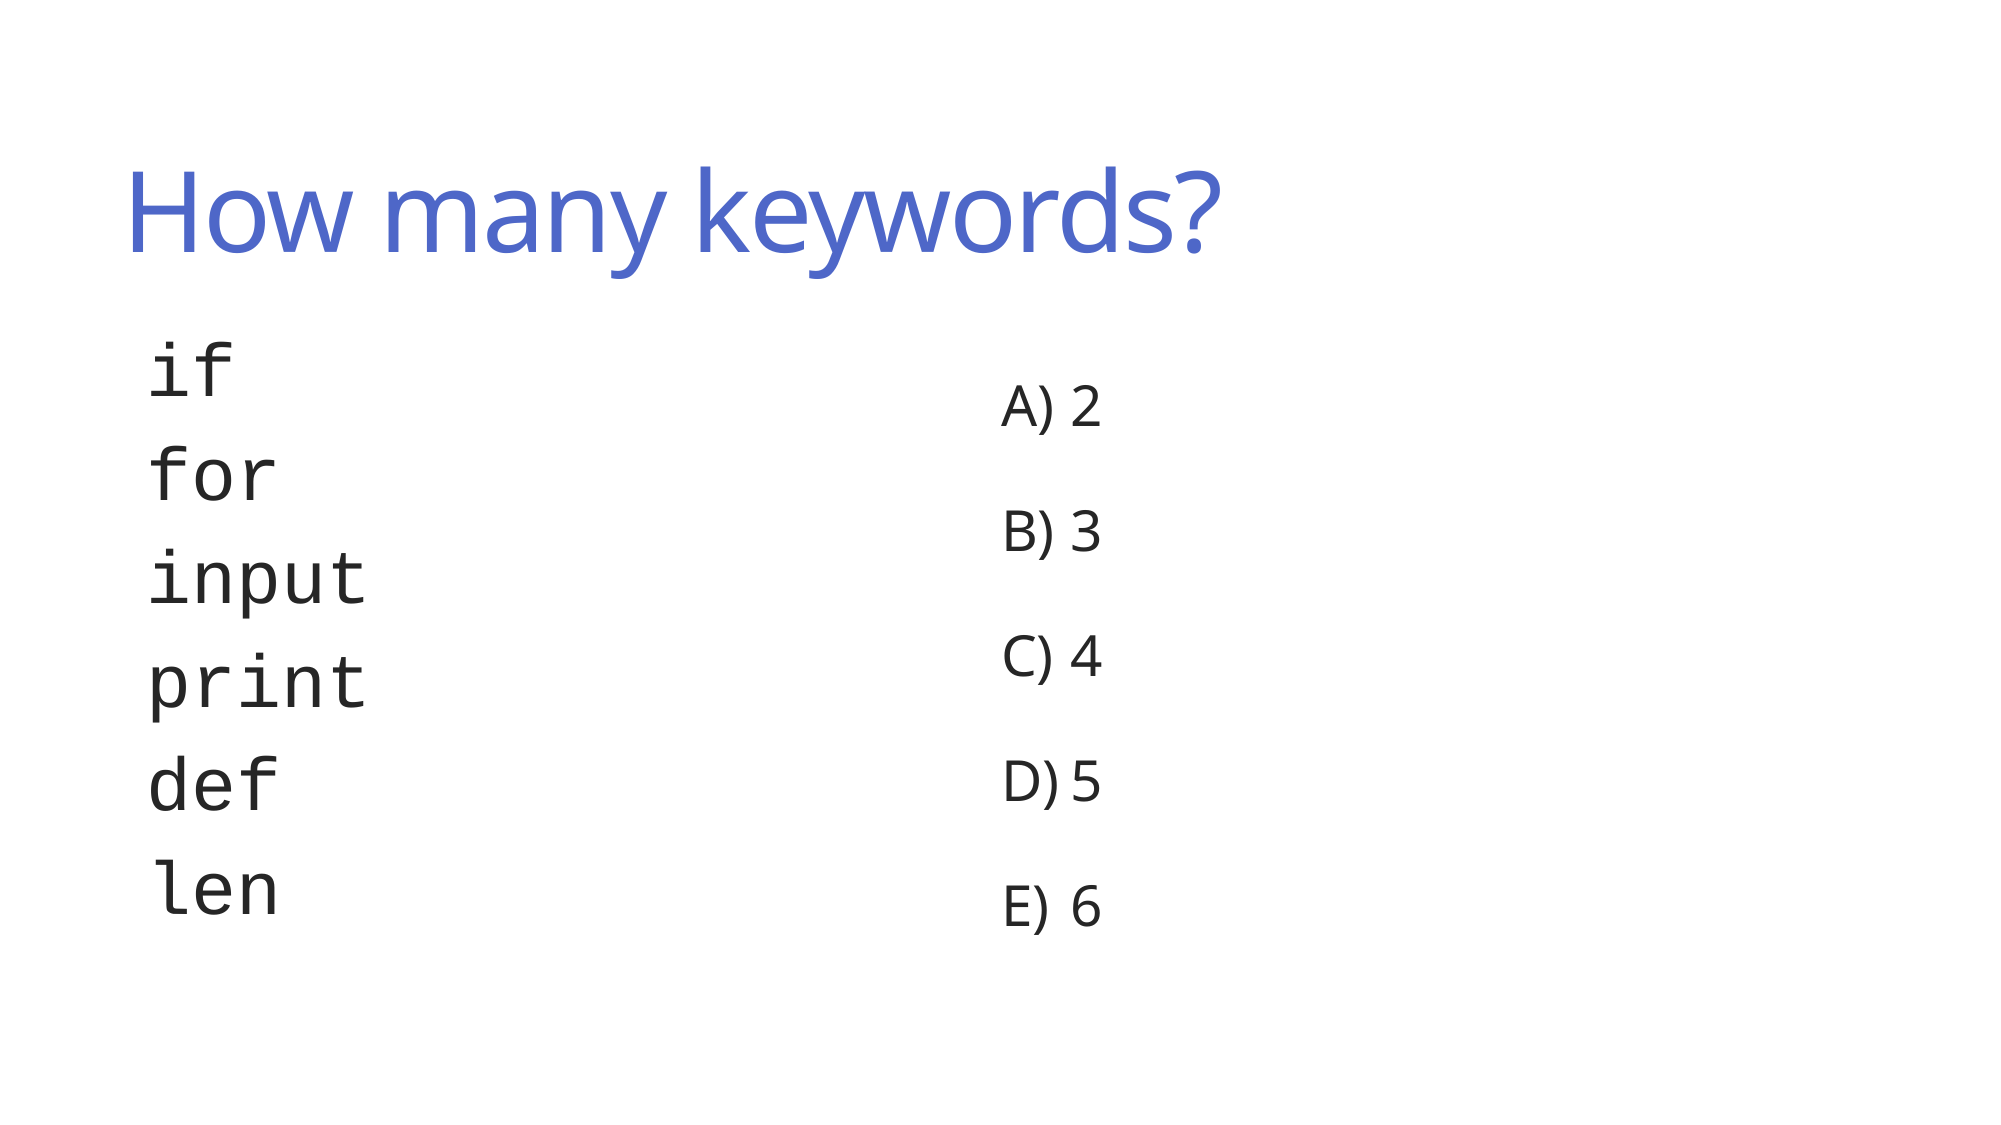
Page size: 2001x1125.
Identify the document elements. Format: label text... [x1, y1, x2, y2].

list if for input print def len [111, 327, 876, 946]
list 2 3 4 5 6 [986, 327, 1752, 946]
title How many keywords? [107, 81, 1875, 354]
